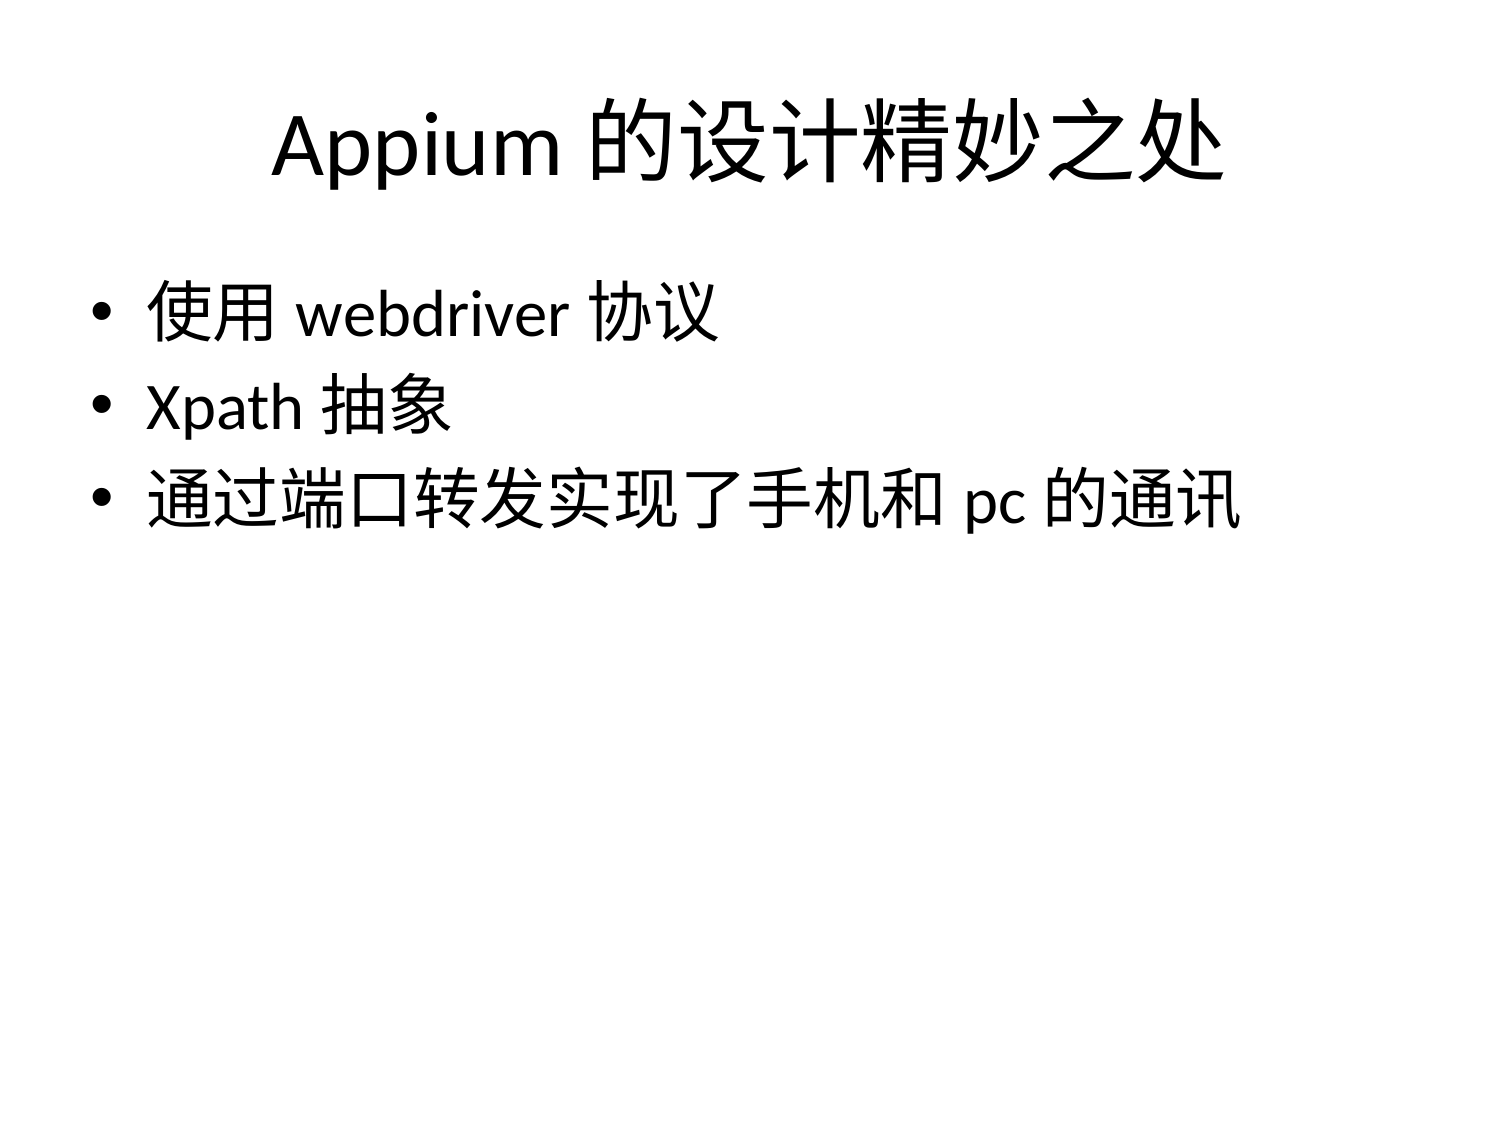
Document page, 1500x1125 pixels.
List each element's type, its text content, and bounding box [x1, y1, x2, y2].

list 使用webdriver协议 Xpath抽象 通过端口转发实现了手机和pc的通讯 [75, 262, 1425, 1005]
title Appium的设计精妙之处 [75, 45, 1425, 233]
